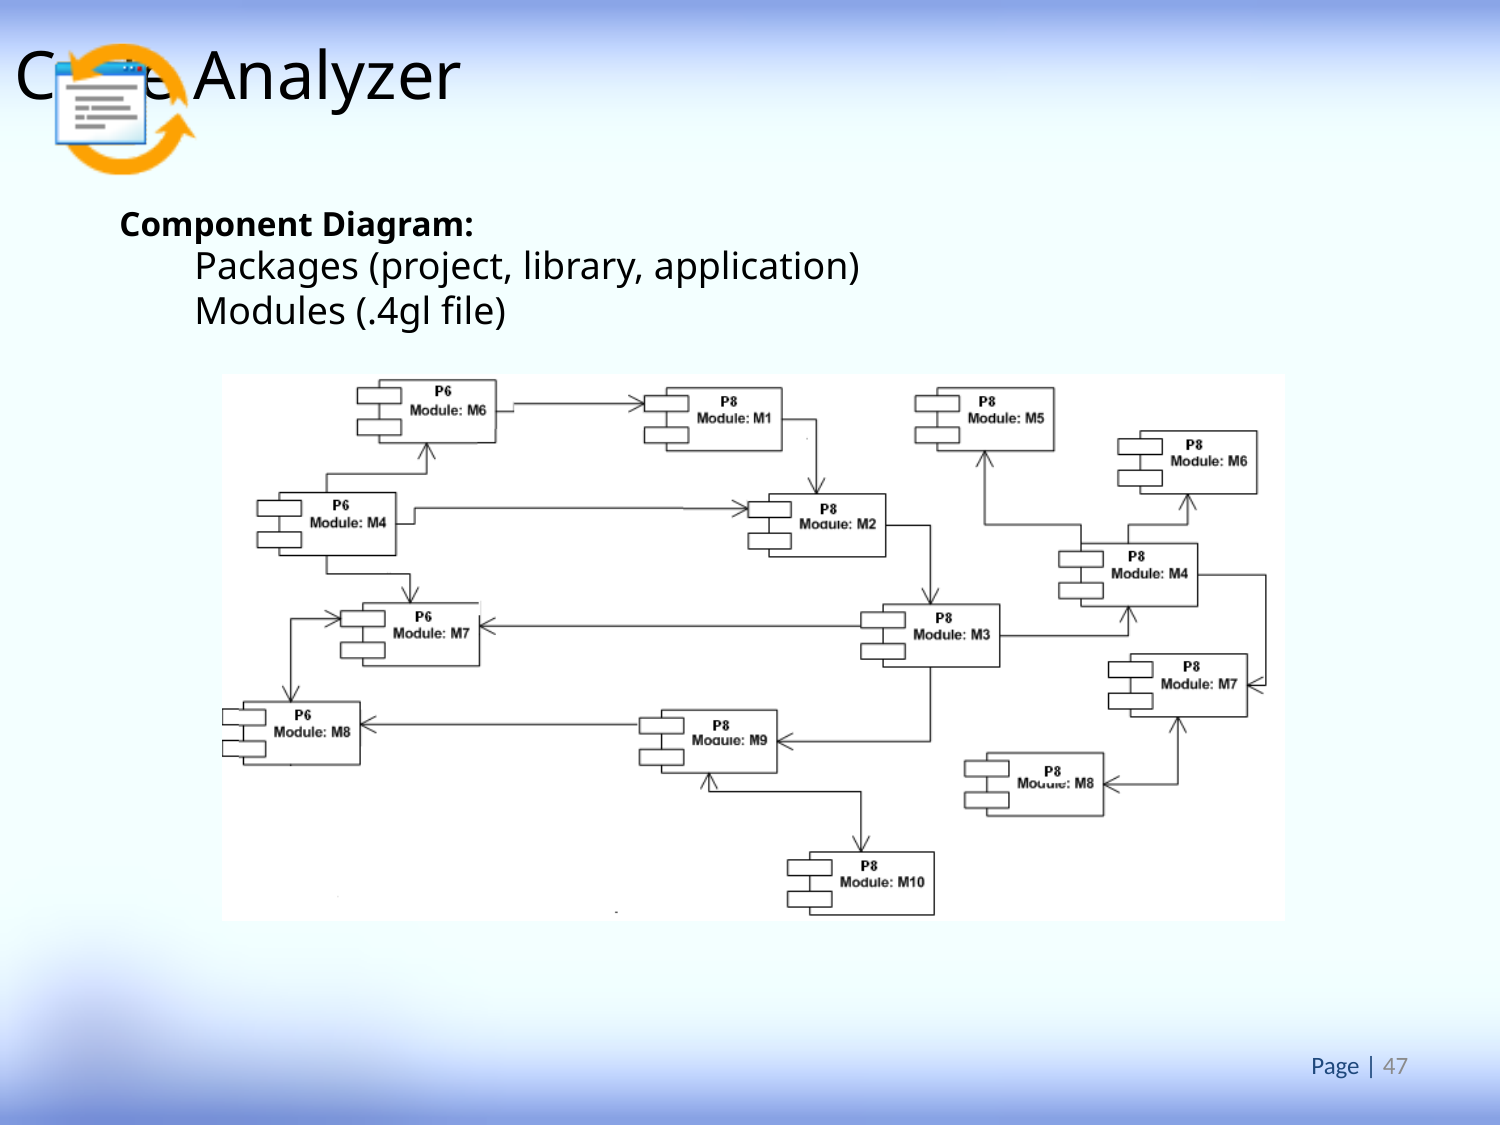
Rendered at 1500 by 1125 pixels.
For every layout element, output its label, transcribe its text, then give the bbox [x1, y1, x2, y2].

list Component Diagram: Packages (project, library, application) Modules (.4gl file) [104, 195, 1500, 938]
picture [0, 0, 1500, 1125]
title Code Analyzer [0, 24, 1038, 161]
picture [222, 374, 1285, 922]
